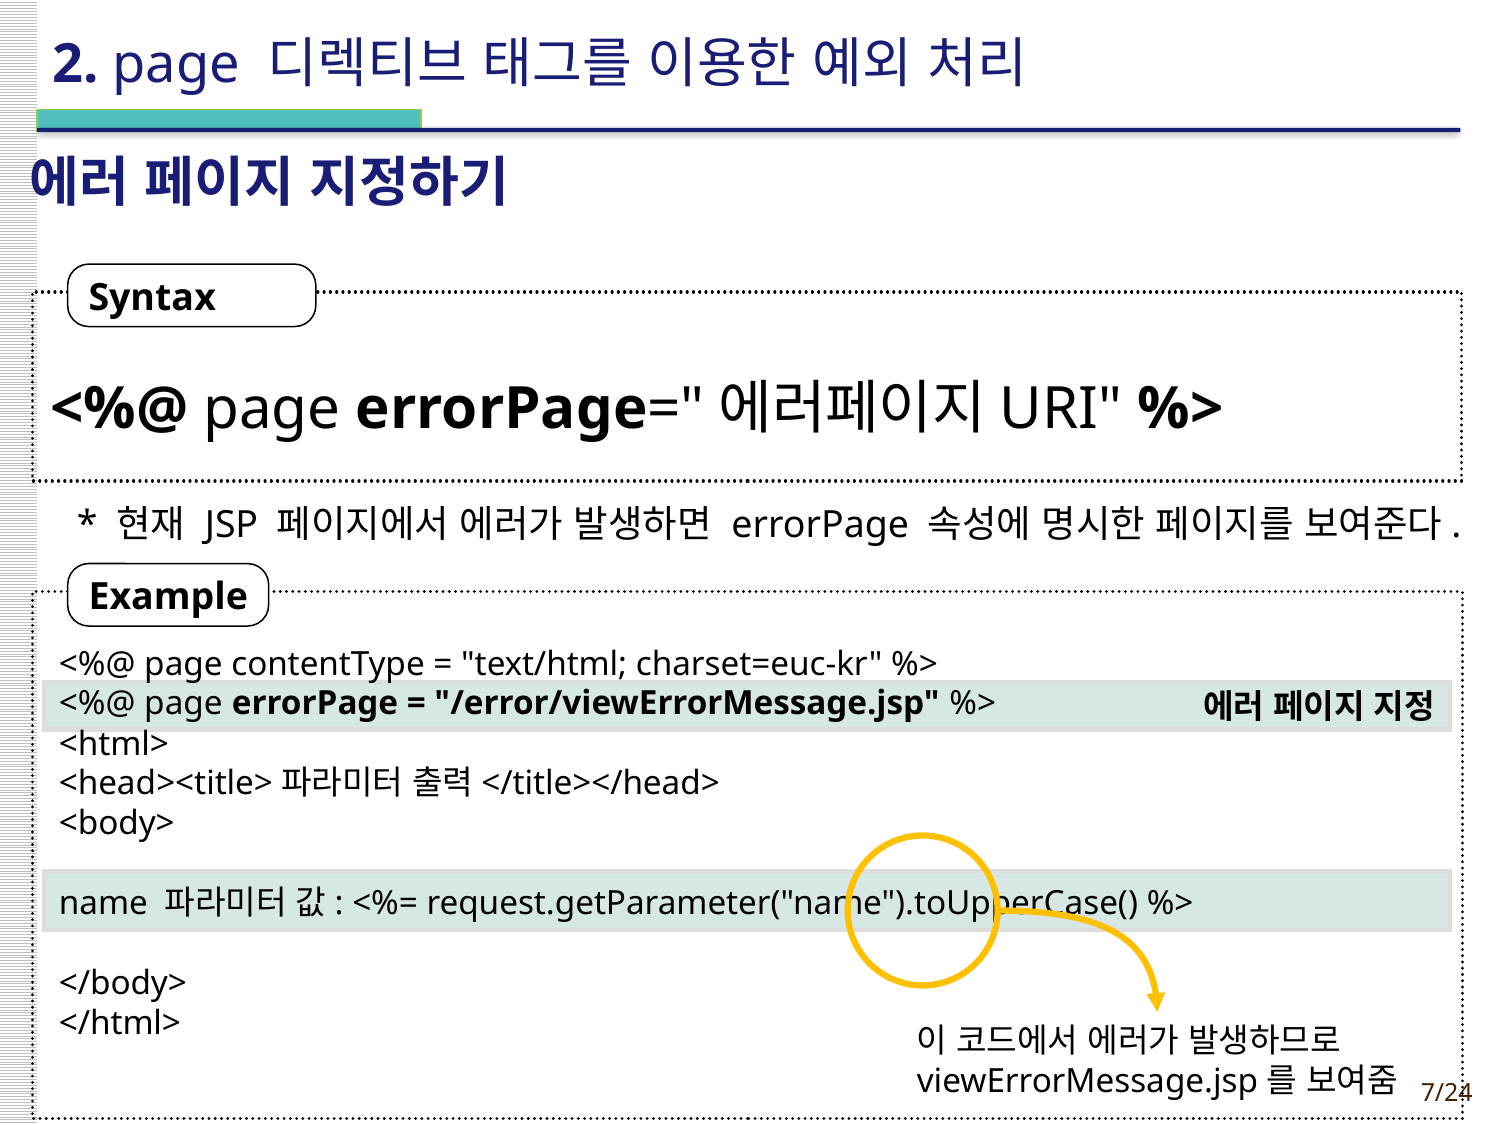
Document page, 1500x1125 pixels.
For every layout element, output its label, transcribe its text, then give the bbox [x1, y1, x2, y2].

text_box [1000, 910, 1158, 1012]
text_box 이 코드에서 에러가 발생하므로 viewErrorMessage.jsp를 보여줌 [902, 1011, 1413, 1107]
text_box [32, 292, 1462, 482]
text_box Example [67, 563, 269, 627]
title 2. page 디렉티브 태그를 이용한 예외 처리 [37, 13, 1278, 109]
text_box 에러 페이지 지정하기 [14, 126, 1380, 233]
text_box [32, 591, 1463, 1119]
text_box [847, 835, 998, 986]
text_box <%@ page errorPage="에러페이지URI" %> [35, 362, 1254, 448]
text_box * 현재 JSP 페이지에서 에러가 발생하면 errorPage 속성에 명시한 페이지를 보여준다. [62, 492, 1477, 553]
text_box <%@ page contentType = "text/html; charset=euc-kr" %> <%@ page errorPage = "/error/viewErrorMessage.jsp" %> <html> <head><title>파라미터 출력</title></head> <body> name 파라미터 값: <%= request.getParameter("name").toUpperCase() %> </body> </html> [44, 634, 1238, 1049]
text_box Syntax [67, 264, 316, 327]
